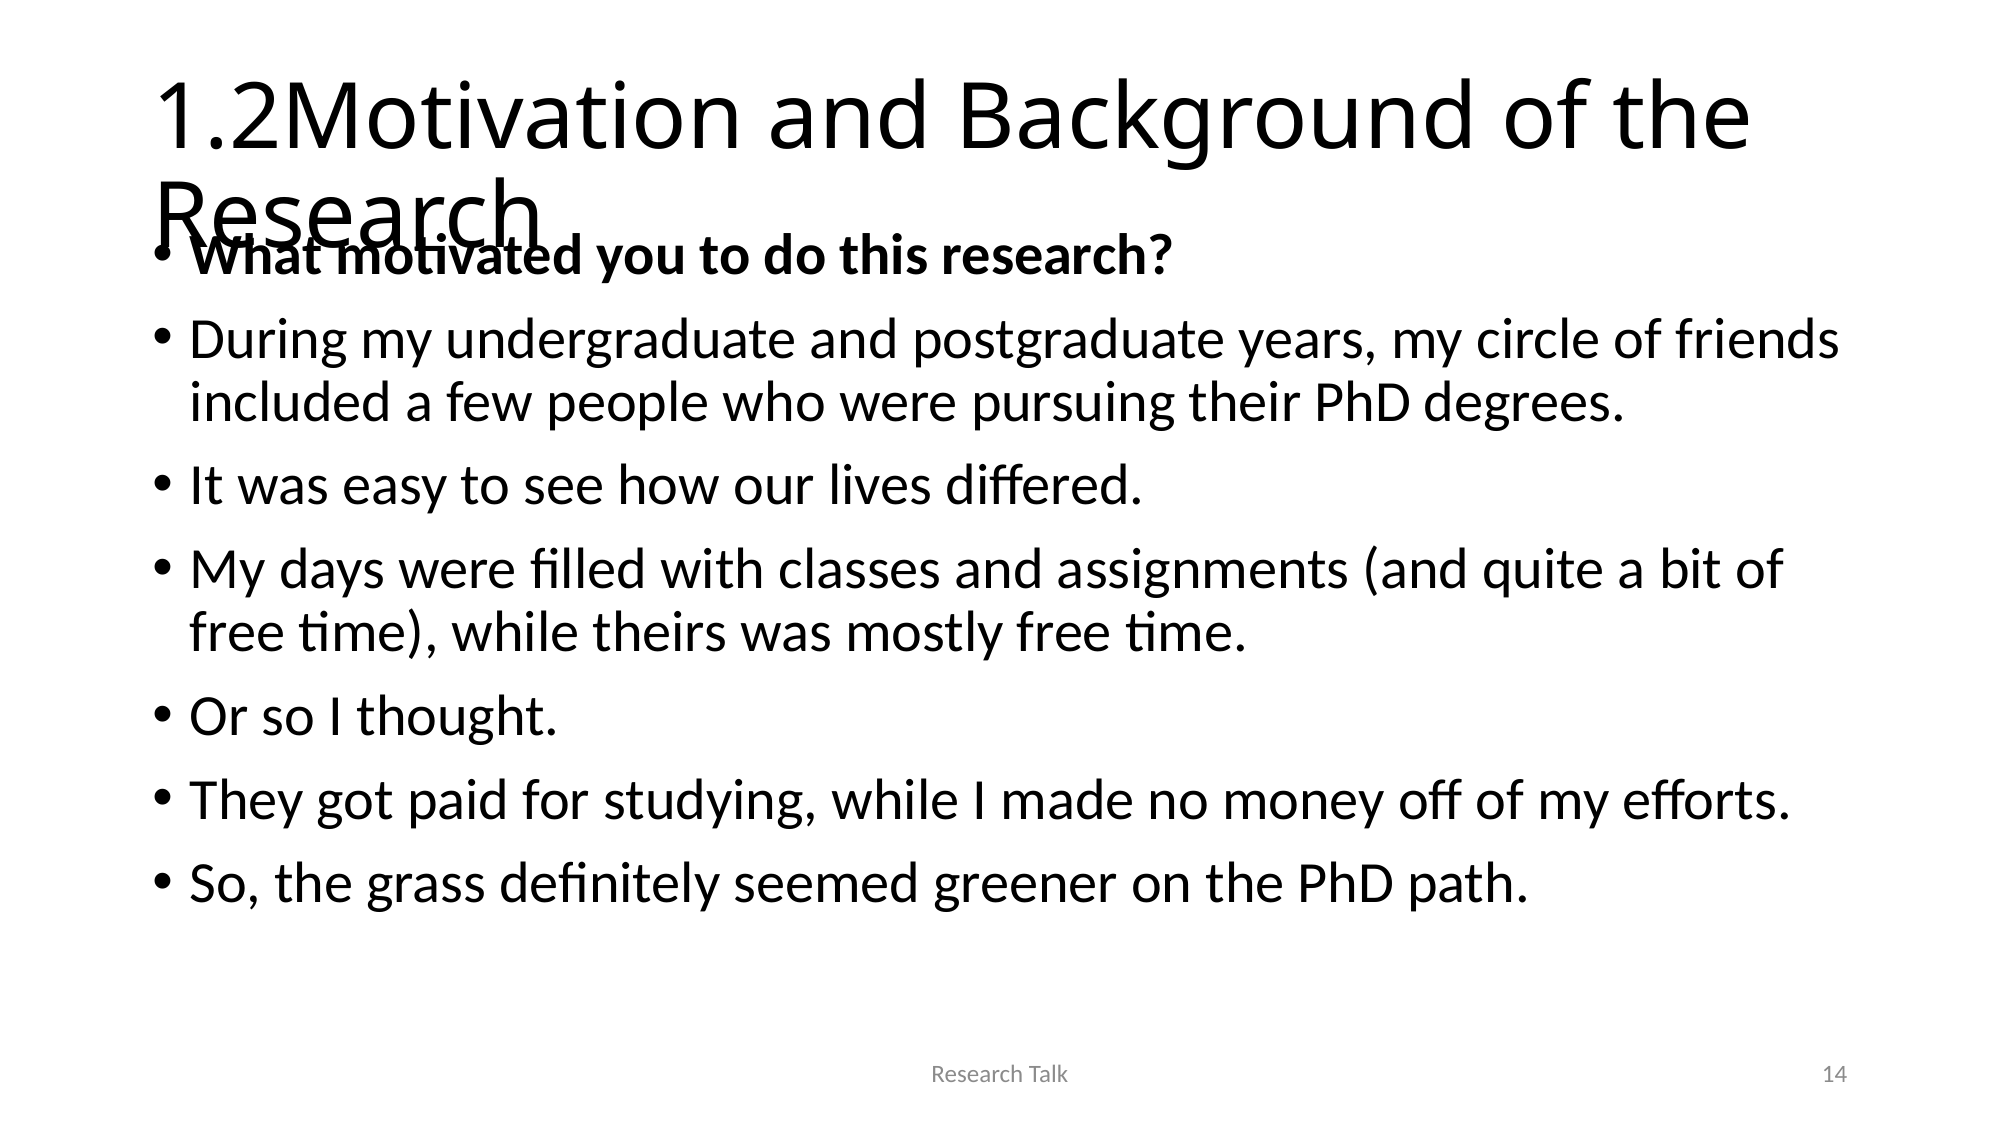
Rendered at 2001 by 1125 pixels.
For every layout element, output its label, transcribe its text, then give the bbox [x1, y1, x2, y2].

list What motivated you to do this research? During my undergraduate and postgraduate years, my circle of friends included a few people who were pursuing their PhD degrees. It was easy to see how our lives differed. My days were filled with classes and assignments (and quite a bit of free time), while theirs was mostly free time. Or so I thought. They got paid for studying, while I made no money off of my efforts. So, the grass definitely seemed greener on the PhD path. [137, 216, 1863, 1085]
slide_number 14 [1412, 1042, 1863, 1103]
title 1.2Motivation and Background of the Research [137, 59, 1978, 278]
footer Research Talk [662, 1042, 1338, 1103]
